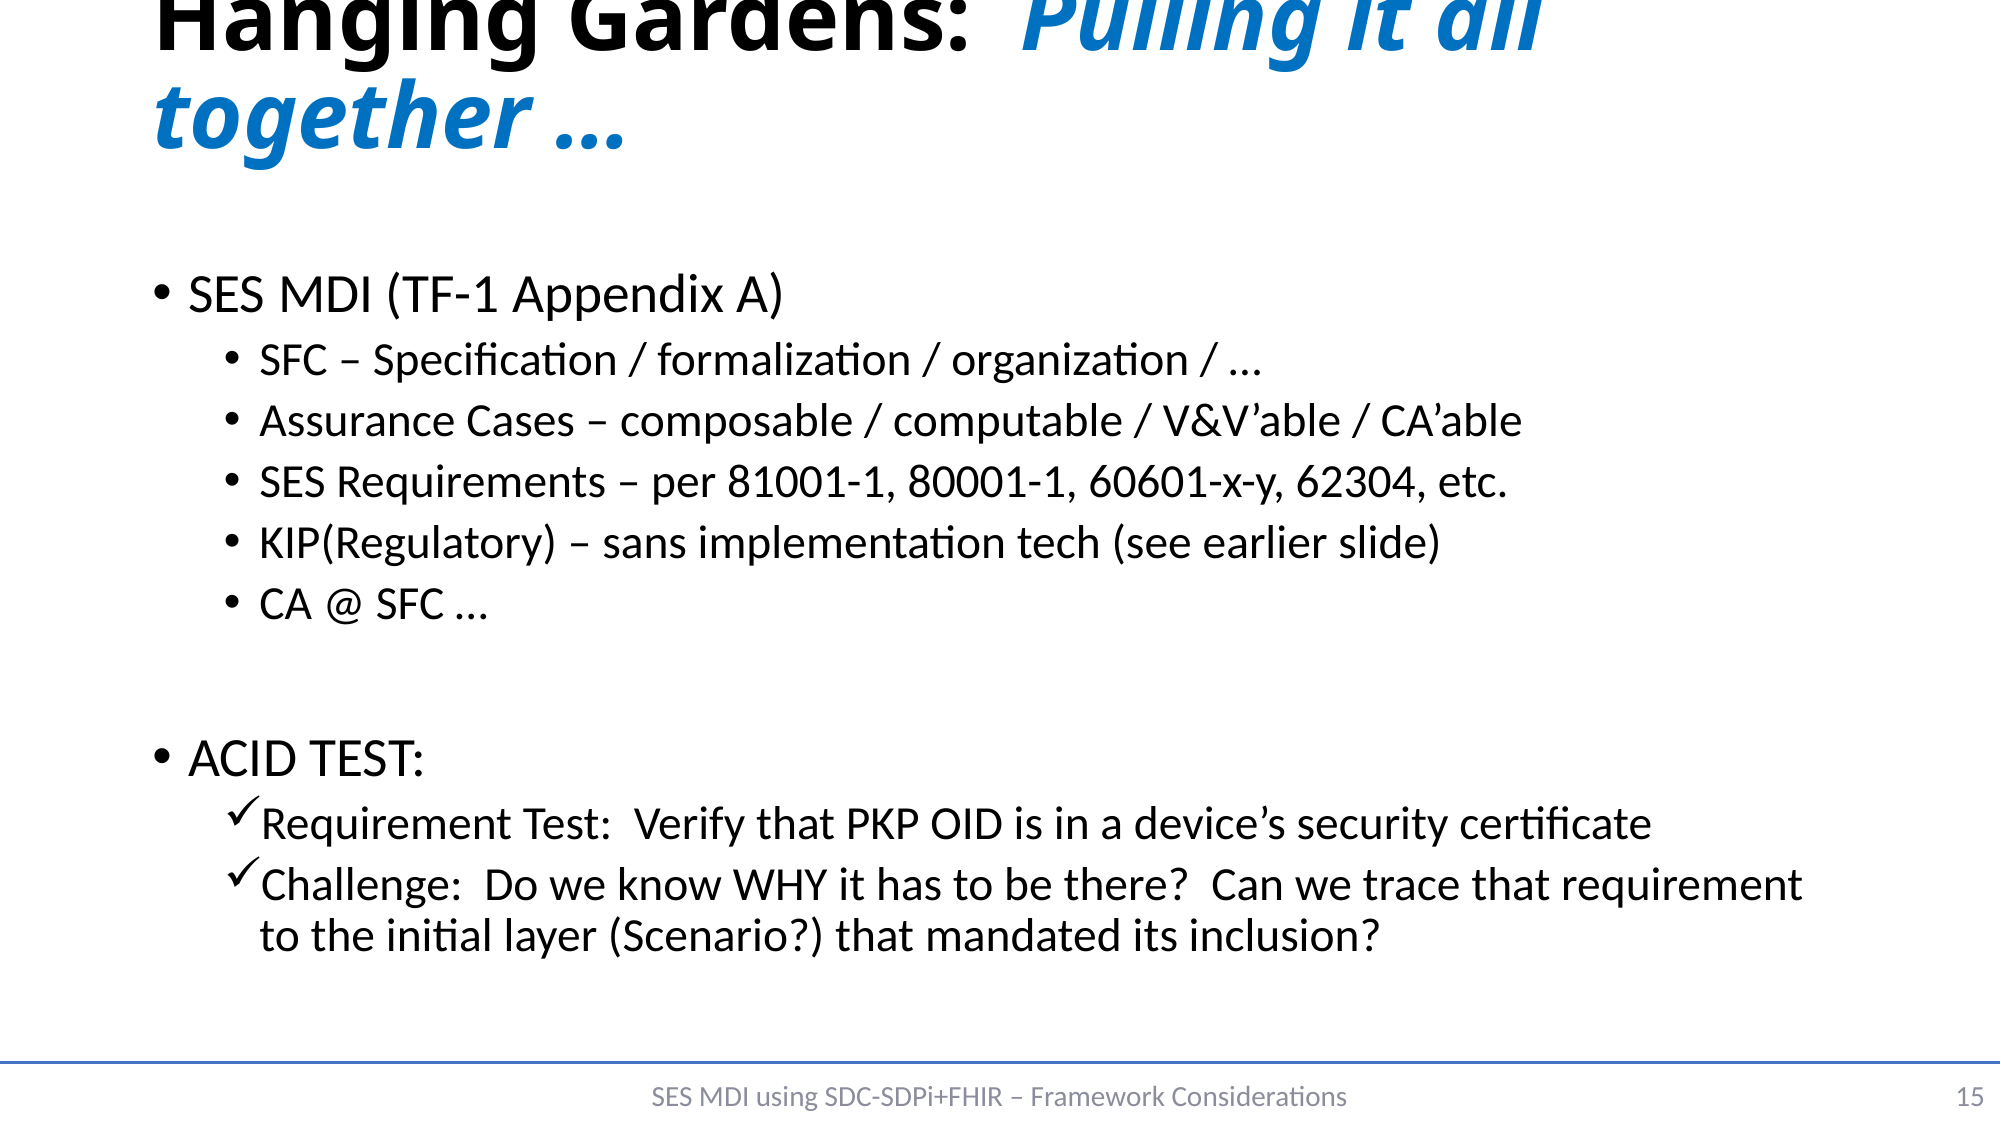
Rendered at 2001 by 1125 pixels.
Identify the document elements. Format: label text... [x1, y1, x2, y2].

footer SES MDI using SDC-SDPi+FHIR – Framework Considerations [0, 1064, 1810, 1125]
slide_number 15 [1810, 1064, 2000, 1125]
list SES MDI (TF-1 Appendix A) SFC – Specification / formalization / organization / … Assurance Cases – composable / computable / V&V’able / CA’able SES Requirements – per 81001-1, 80001-1, 60601-x-y, 62304, etc. KIP(Regulatory) – sans implementation tech (see earlier slide) CA @ SFC … ACID TEST: Requirement Test: Verify that PKP OID is in a device’s security certificate Challenge: Do we know WHY it has to be there? Can we trace that requirement to the initial layer (Scenario?) that mandated its inclusion? [137, 257, 1863, 972]
title Hanging Gardens: Pulling it all together … [137, 3, 1863, 136]
